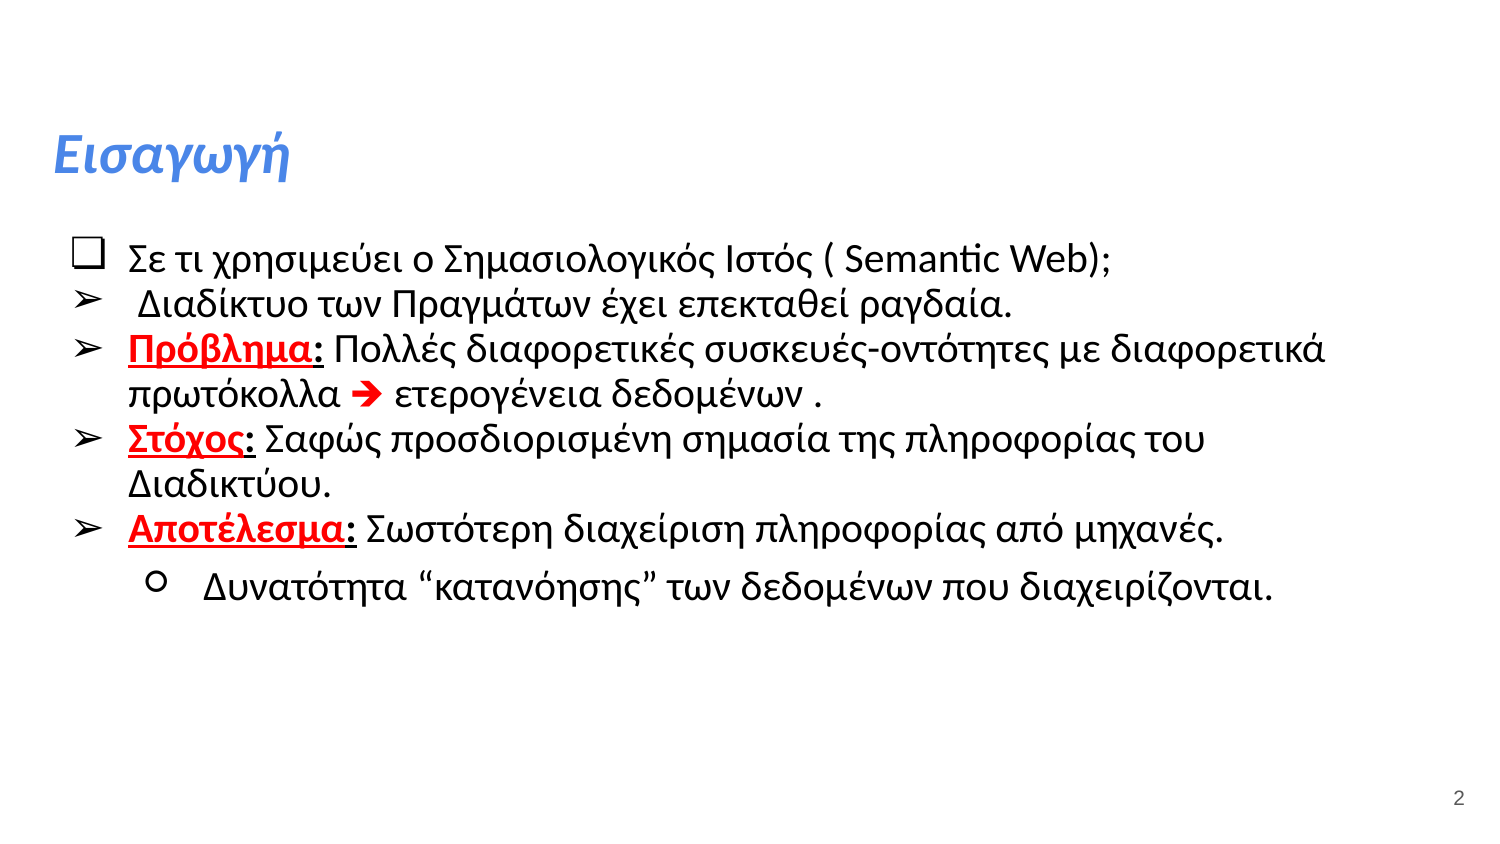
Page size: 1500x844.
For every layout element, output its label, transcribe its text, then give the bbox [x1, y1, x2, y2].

title Εισαγωγή [38, 100, 1300, 189]
list Σε τι χρησιμεύει ο Σημασιολογικός Ιστός ( Semantic Web); Διαδίκτυο των Πραγμάτων έχει επεκταθεί ραγδαία. Πρόβλημα: Πολλές διαφορετικές συσκευές-οντότητες με διαφορετικά πρωτόκολλα 🡺 ετερογένεια δεδομένων . Στόχος: Σαφώς προσδιορισμένη σημασία της πληροφορίας του Διαδικτύου. Αποτέλεσμα: Σωστότερη διαχείριση πληροφορίας από μηχανές. Δυνατότητα “κατανόησης” των δεδομένων που διαχειρίζονται. [38, 221, 1346, 804]
slide_number ‹#› [1389, 764, 1480, 830]
